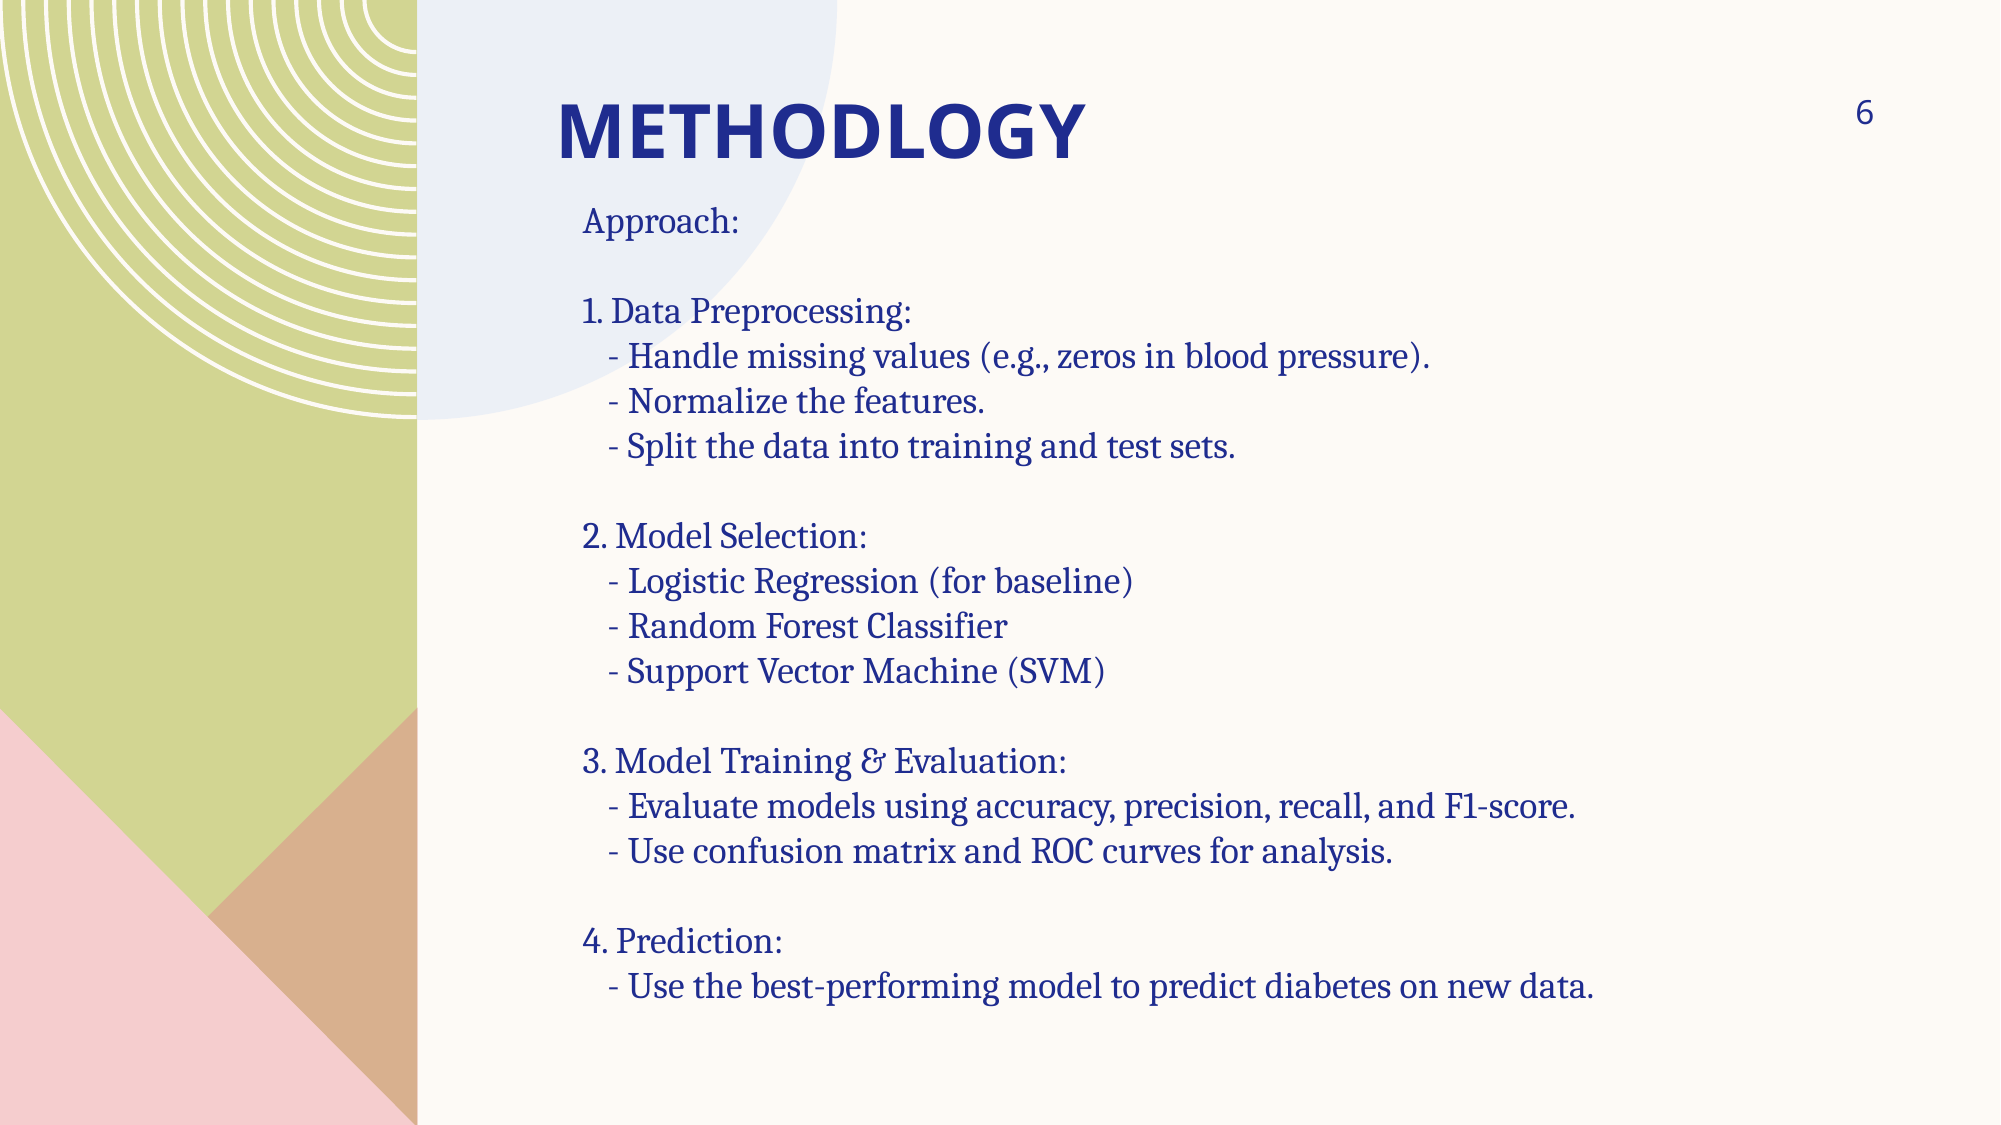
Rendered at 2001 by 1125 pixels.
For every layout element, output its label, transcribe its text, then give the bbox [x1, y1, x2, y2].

title METHODLOGY [540, 10, 1848, 174]
list Approach: 1. Data Preprocessing: - Handle missing values (e.g., zeros in blood pressure). - Normalize the features. - Split the data into training and test sets. 2. Model Selection: - Logistic Regression (for baseline) - Random Forest Classifier - Support Vector Machine (SVM) 3. Model Training & Evaluation: - Evaluate models using accuracy, precision, recall, and F1-score. - Use confusion matrix and ROC curves for analysis. 4. Prediction: - Use the best-performing model to predict diabetes on new data. [567, 195, 1875, 1086]
slide_number 6 [1699, 75, 1875, 153]
